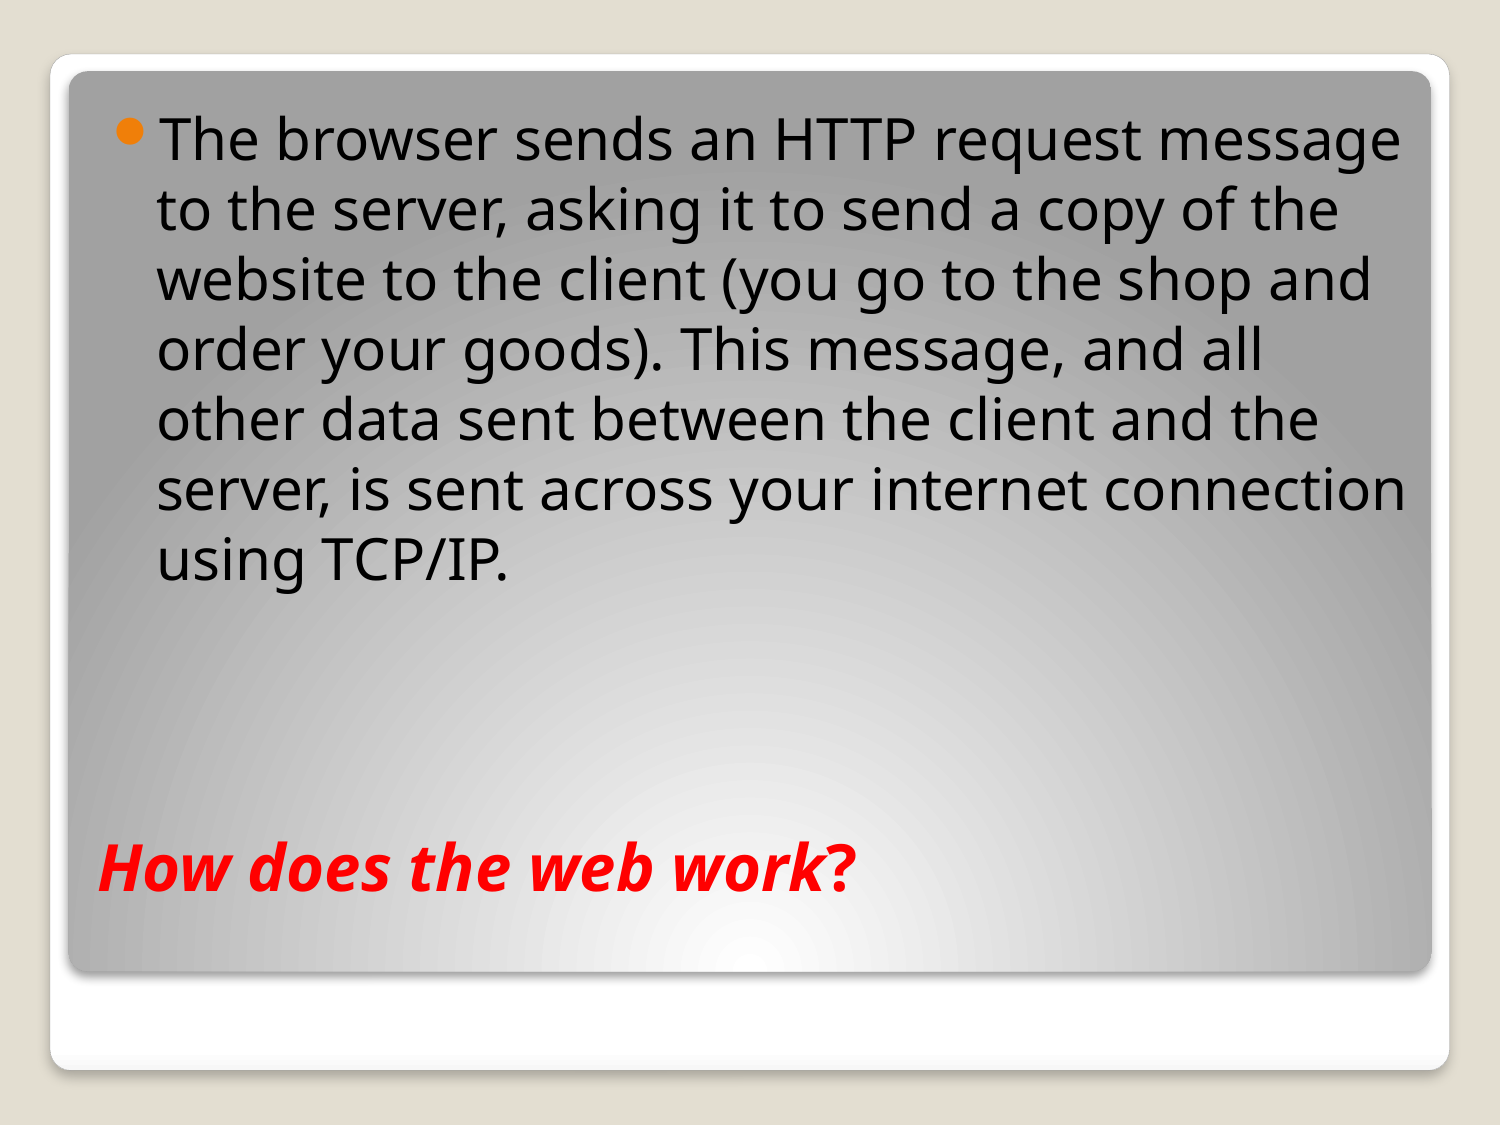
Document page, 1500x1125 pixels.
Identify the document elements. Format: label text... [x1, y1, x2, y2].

title How does the web work? [82, 817, 1425, 990]
list The browser sends an HTTP request message to the server, asking it to send a copy of the website to the client (you go to the shop and order your goods). This message, and all other data sent between the client and the server, is sent across your internet connection using TCP/IP. [82, 86, 1425, 774]
